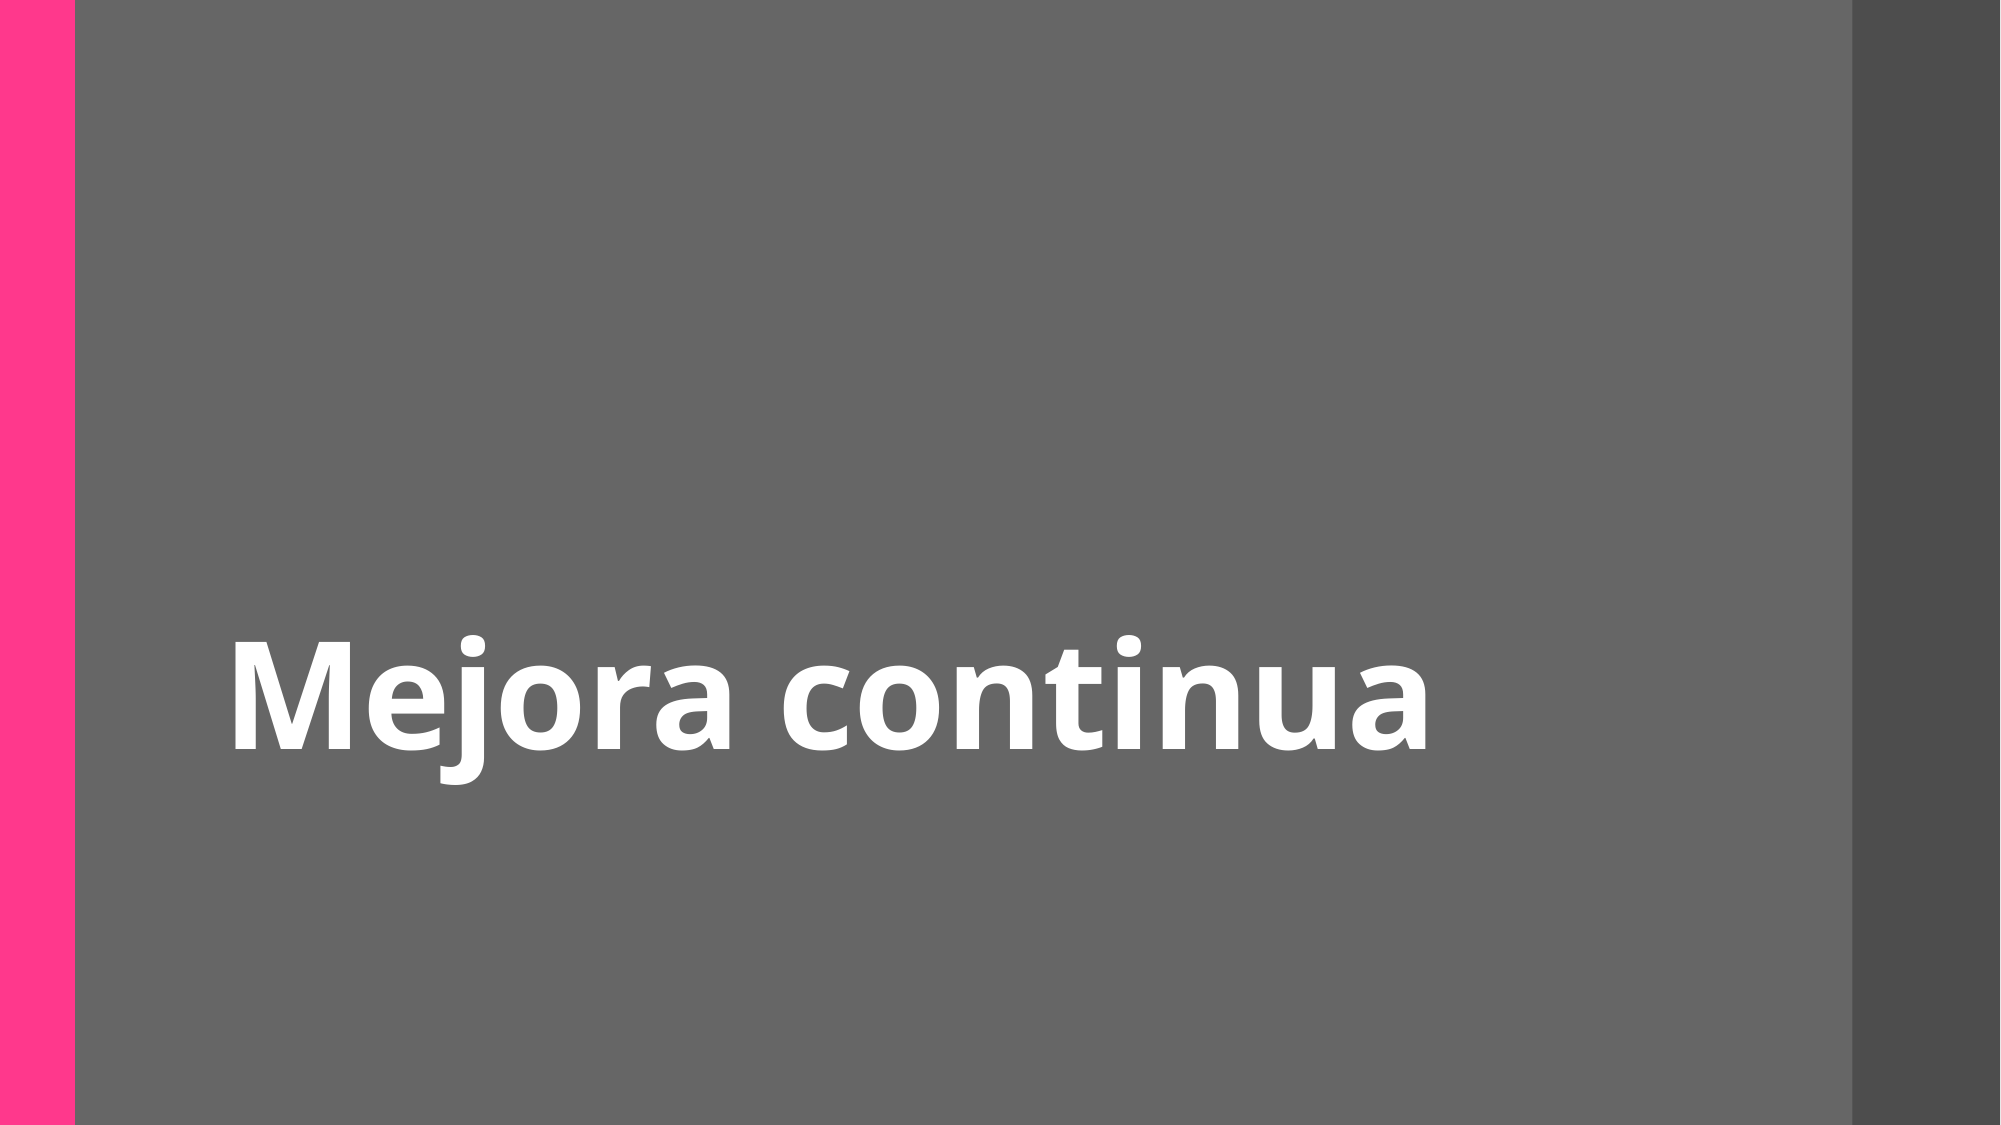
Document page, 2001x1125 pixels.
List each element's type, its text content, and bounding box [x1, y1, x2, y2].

title Mejora continua [206, 124, 1752, 788]
